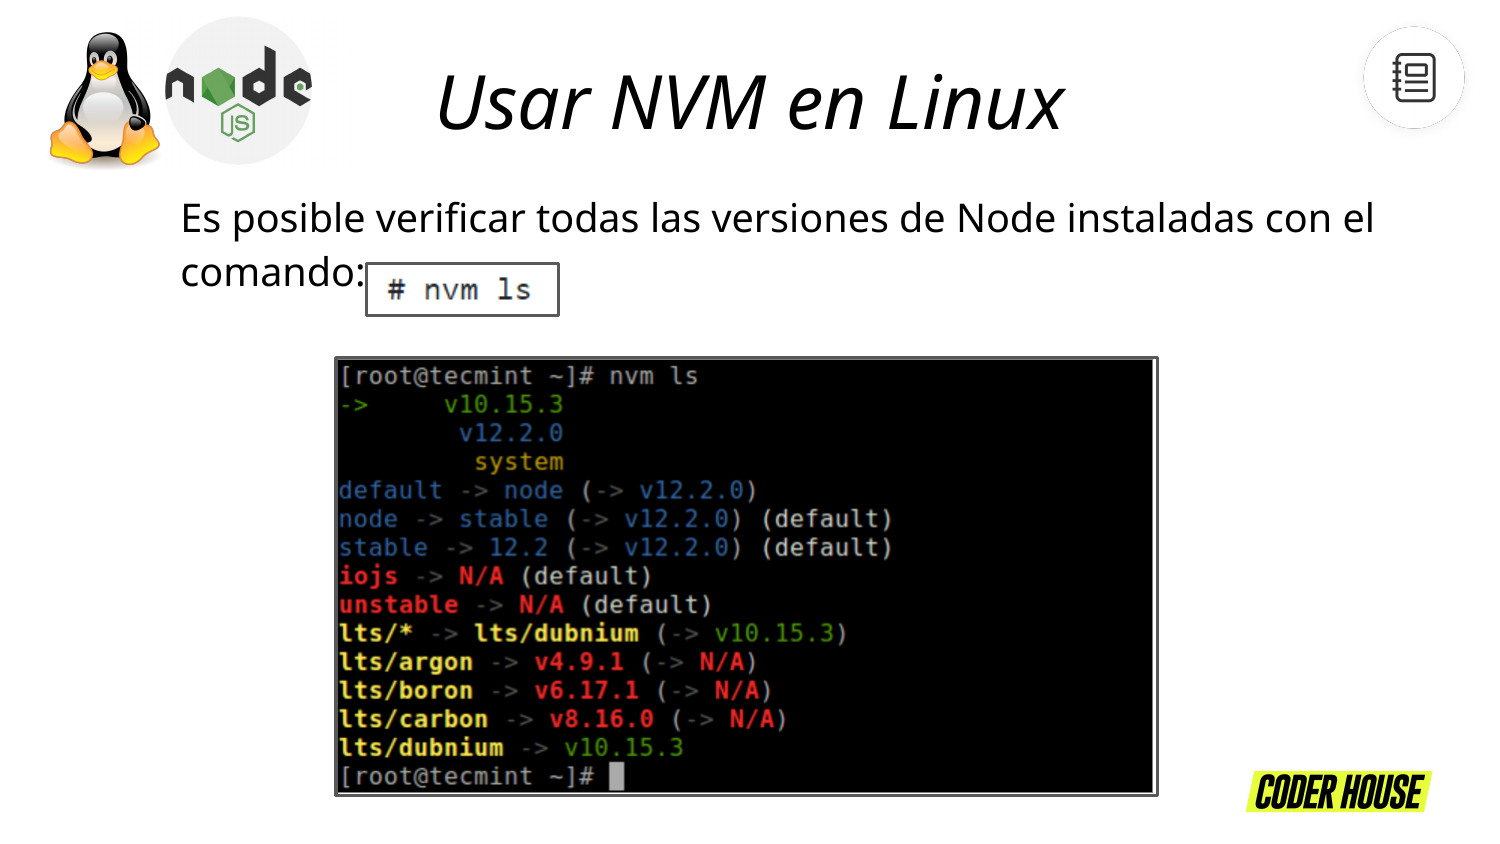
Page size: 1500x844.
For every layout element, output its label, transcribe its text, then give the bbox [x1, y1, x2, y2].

picture [1241, 764, 1437, 819]
text_box Es posible verificar todas las versiones de Node instaladas con el comando: [90, 170, 1451, 353]
picture [337, 358, 1156, 794]
picture [41, 14, 355, 178]
text_box Usar NVM en Linux [360, 39, 1307, 165]
picture [367, 265, 558, 314]
picture [1351, 14, 1477, 141]
